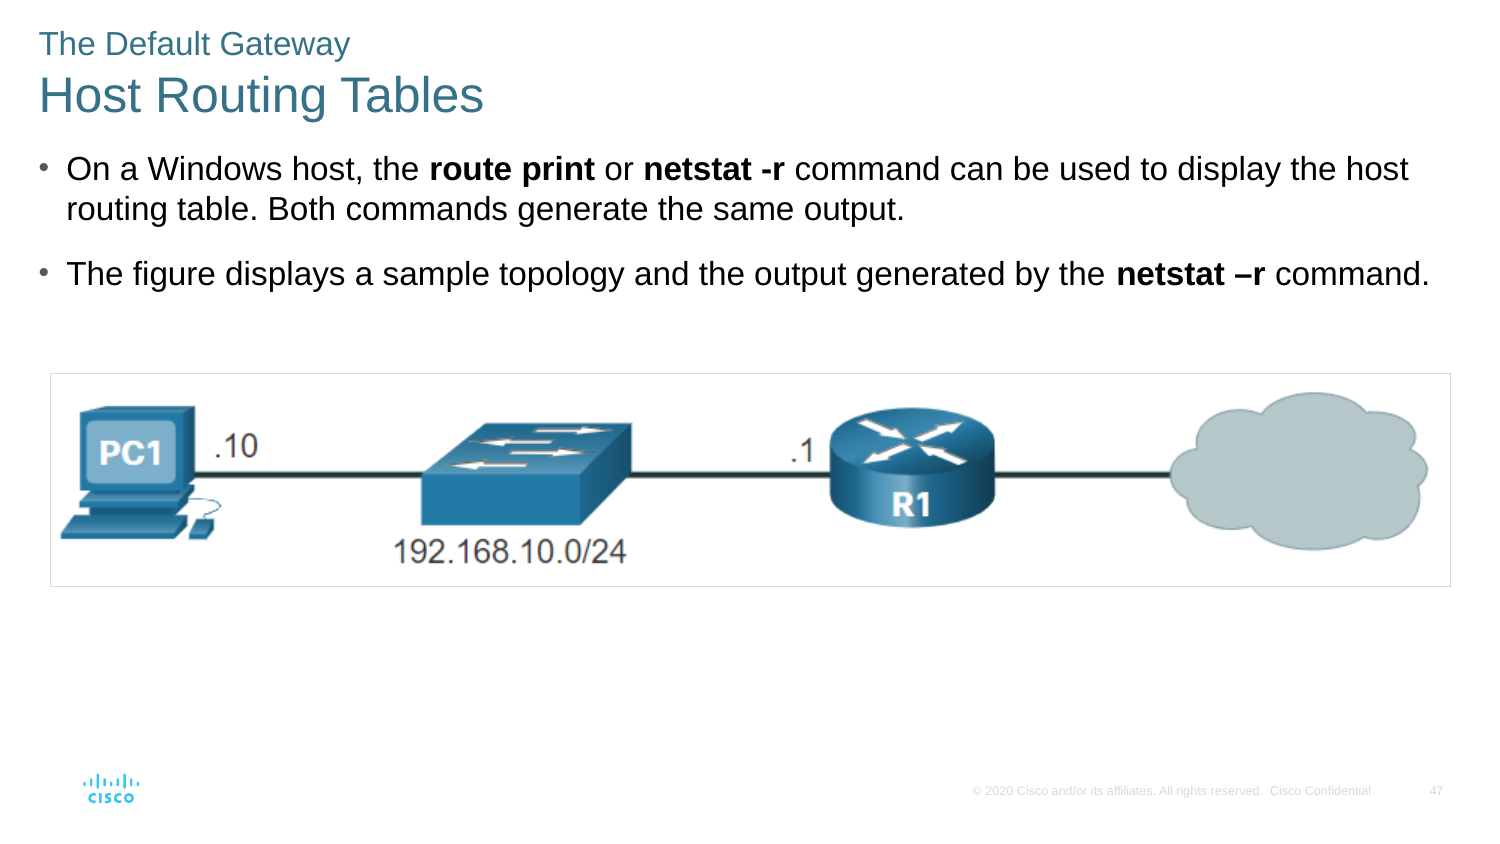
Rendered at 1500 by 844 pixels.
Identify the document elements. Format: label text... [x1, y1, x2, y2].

list On a Windows host, the route print or netstat -r command can be used to display the host routing table. Both commands generate the same output. The figure displays a sample topology and the output generated by the netstat –r command. [23, 139, 1500, 431]
text_box The Default Gateway Host Routing Tables [23, 10, 1409, 135]
picture [49, 373, 1451, 586]
